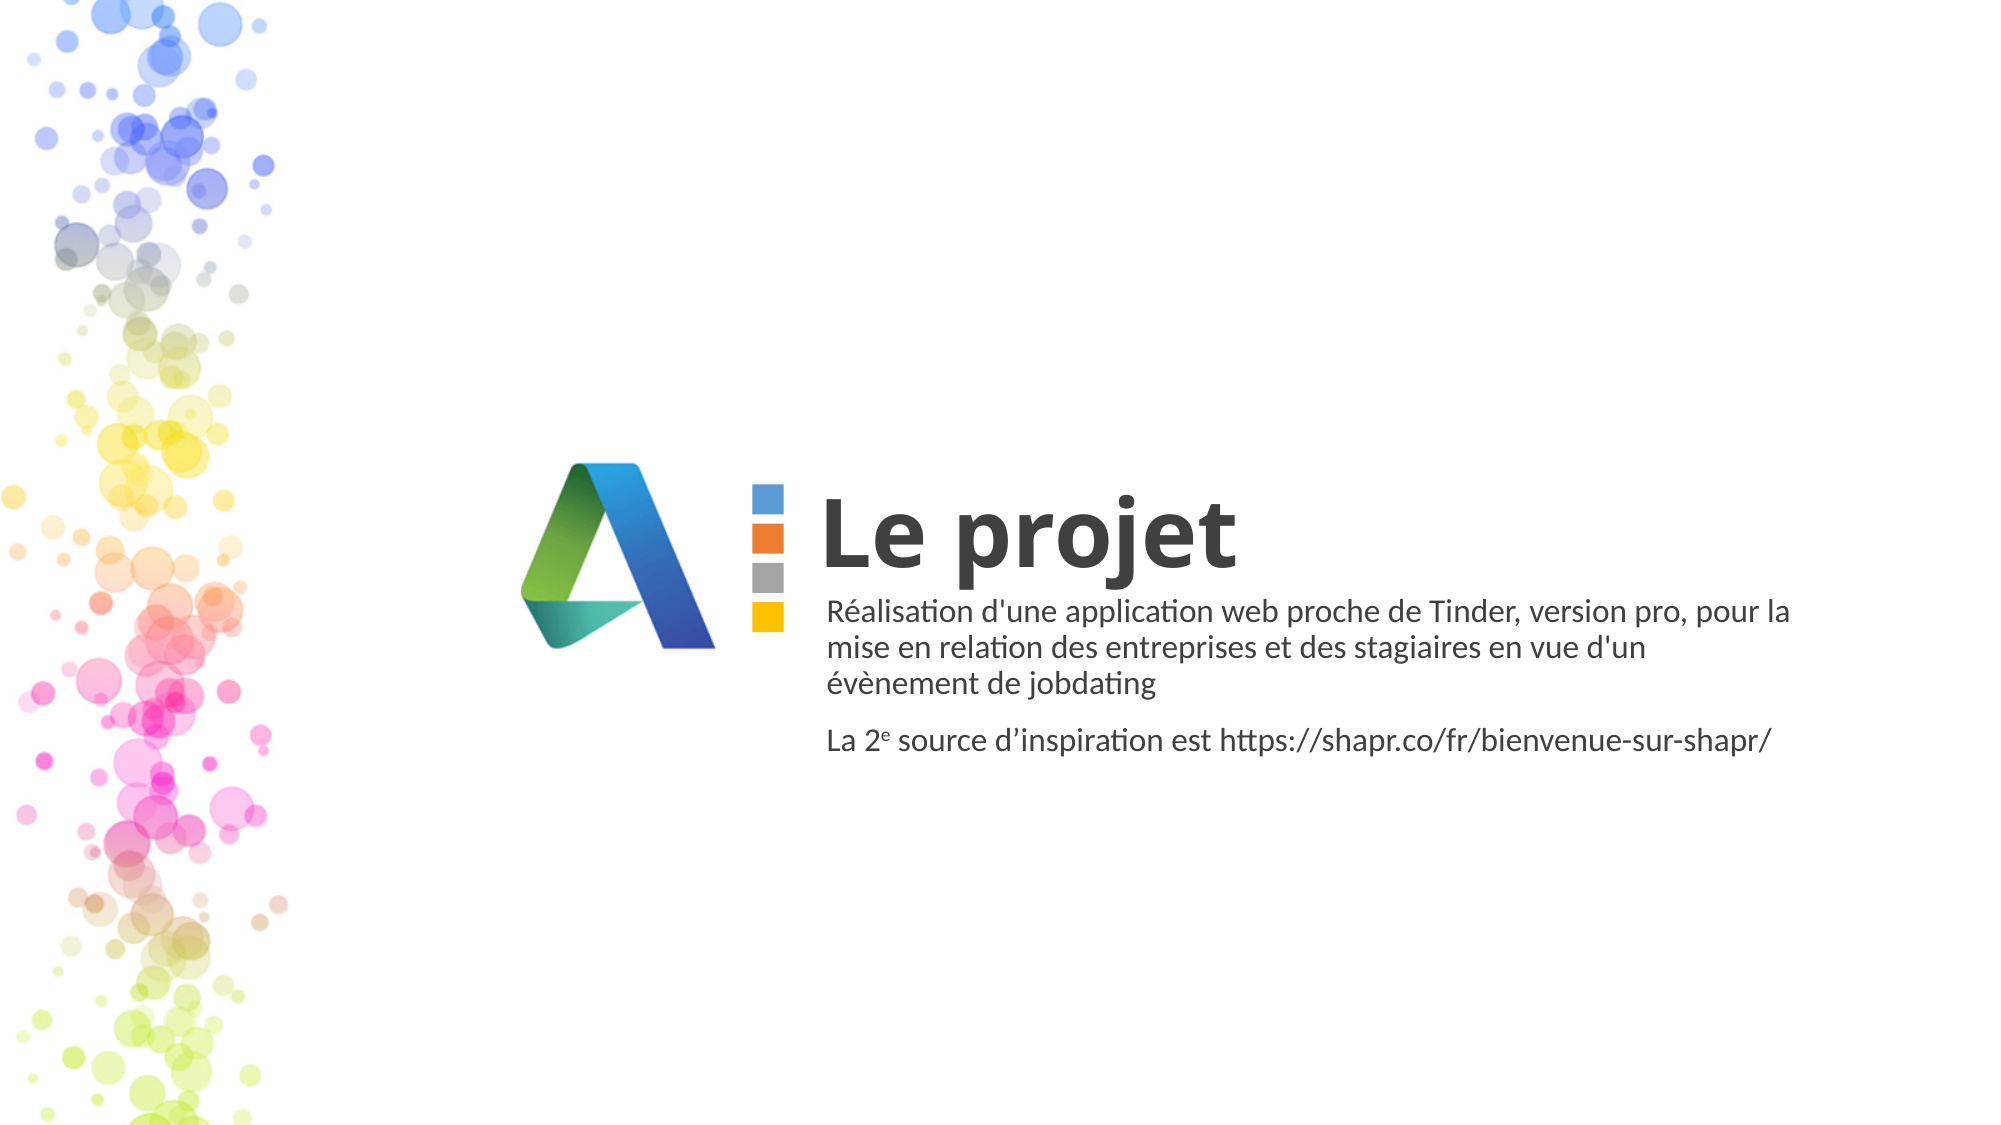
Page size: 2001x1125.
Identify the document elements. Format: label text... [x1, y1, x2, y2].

title Le projet [803, 477, 2000, 596]
picture [0, 0, 2001, 1125]
list Réalisation d'une application web proche de Tinder, version pro, pour la mise en relation des entreprises et des stagiaires en vue d'un évènement de jobdating La 2e source d’inspiration est https://shapr.co/fr/bienvenue-sur-shapr/ [803, 538, 1824, 815]
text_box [752, 484, 784, 633]
